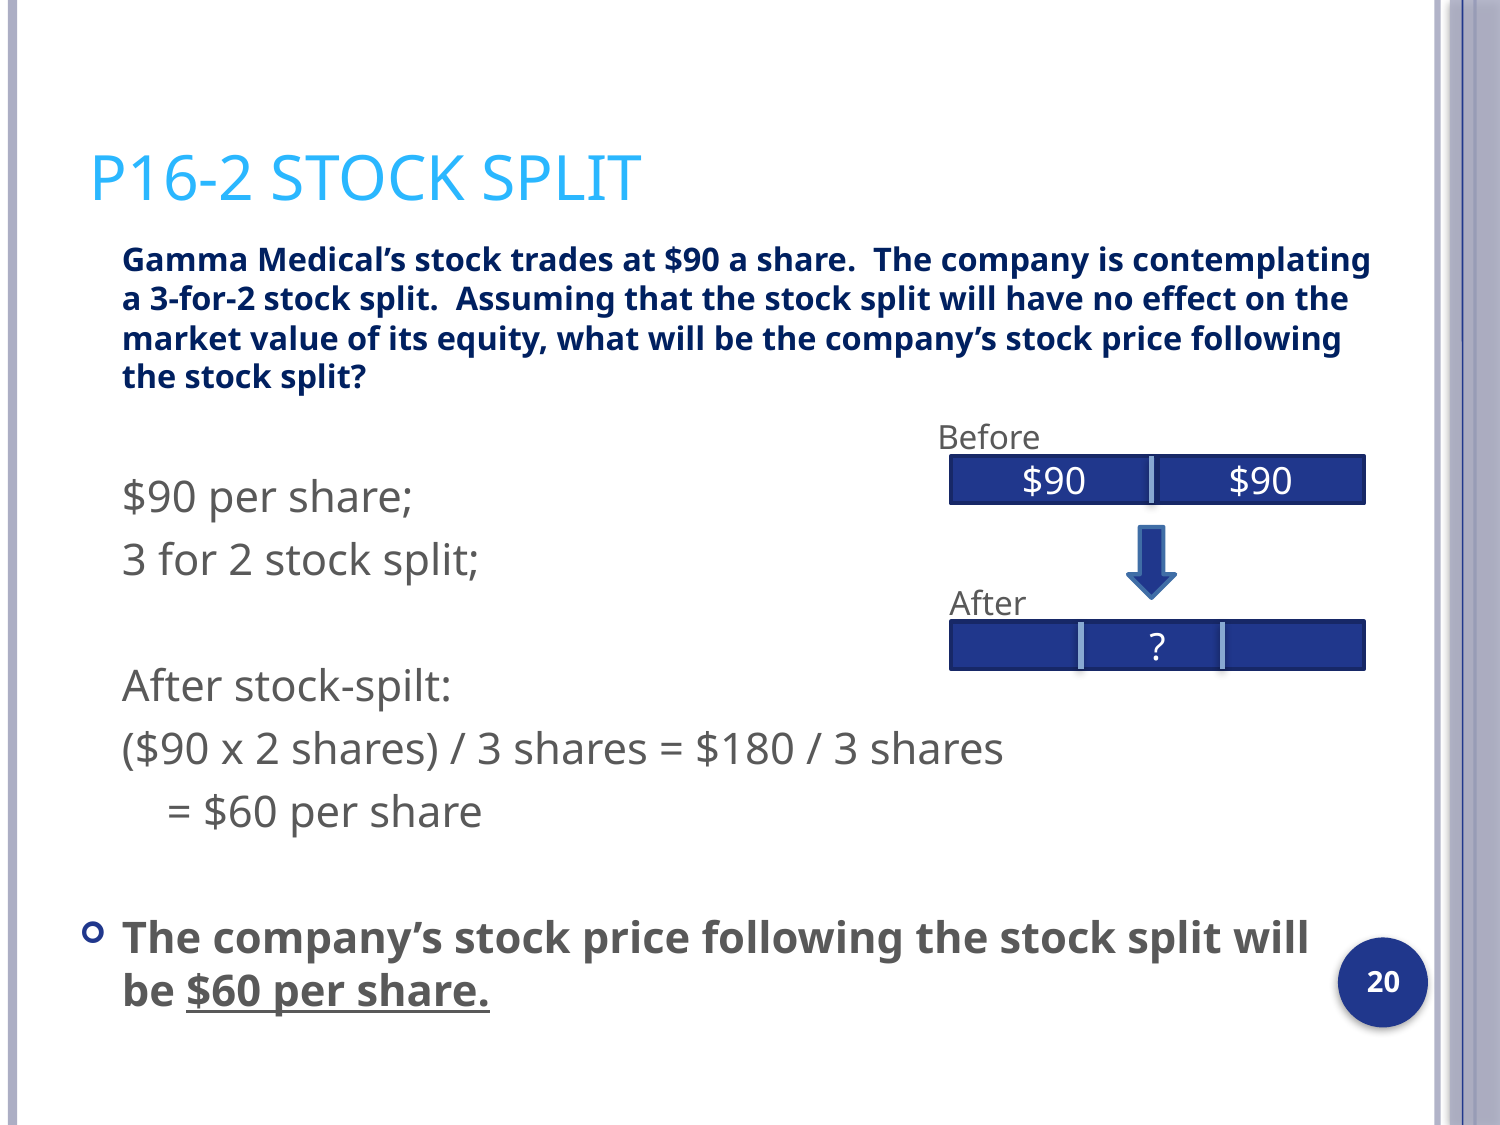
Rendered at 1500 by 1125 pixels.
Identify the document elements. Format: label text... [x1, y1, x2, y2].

text_box $90 [1155, 454, 1366, 505]
list Gamma Medical’s stock trades at $90 a share. The company is contemplating a 3-for-2 stock split. Assuming that the stock split will have no effect on the market value of its equity, what will be the company’s stock price following the stock split? $90 per share; 3 for 2 stock split; After stock-spilt: ($90 x 2 shares) / 3 shares = $180 / 3 shares = $60 per share The company’s stock price following the stock split will be $60 per share. [64, 231, 1390, 1032]
slide_number 20 [1333, 940, 1434, 1027]
text_box ? [1224, 619, 1366, 671]
text_box $90 [949, 454, 1149, 505]
text_box Before [922, 408, 1056, 464]
text_box After [934, 574, 1042, 629]
text_box ? [949, 619, 1078, 671]
text_box ? [1082, 619, 1220, 671]
title P16-2 stock split [75, 32, 1300, 220]
text_box [1126, 524, 1178, 600]
